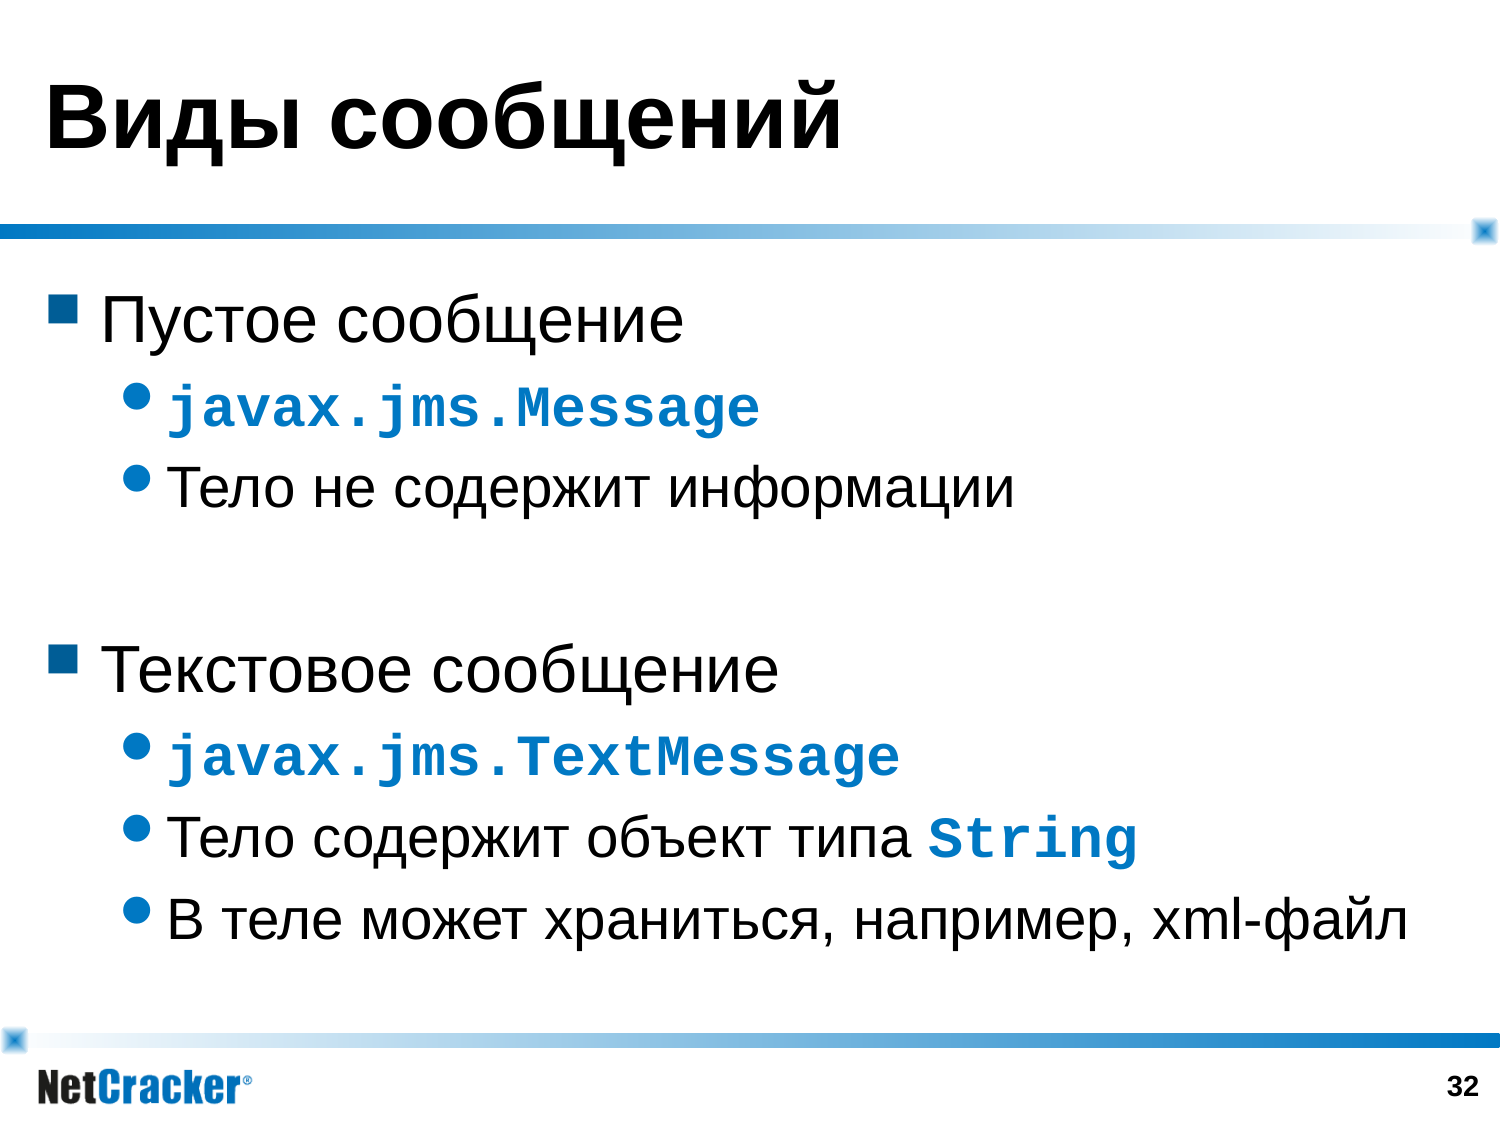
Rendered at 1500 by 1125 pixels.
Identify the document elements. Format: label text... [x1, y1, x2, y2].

title Виды сообщений [29, 0, 1470, 225]
slide_number 31 [1143, 1034, 1495, 1111]
picture [34, 1063, 256, 1118]
list Пустое сообщение javax.jms.Message Тело не содержит информации Текстовое сообщение javax.jms.TextMessage Тело содержит объект типа String В теле может храниться, например, xml-файл [29, 268, 1470, 1004]
